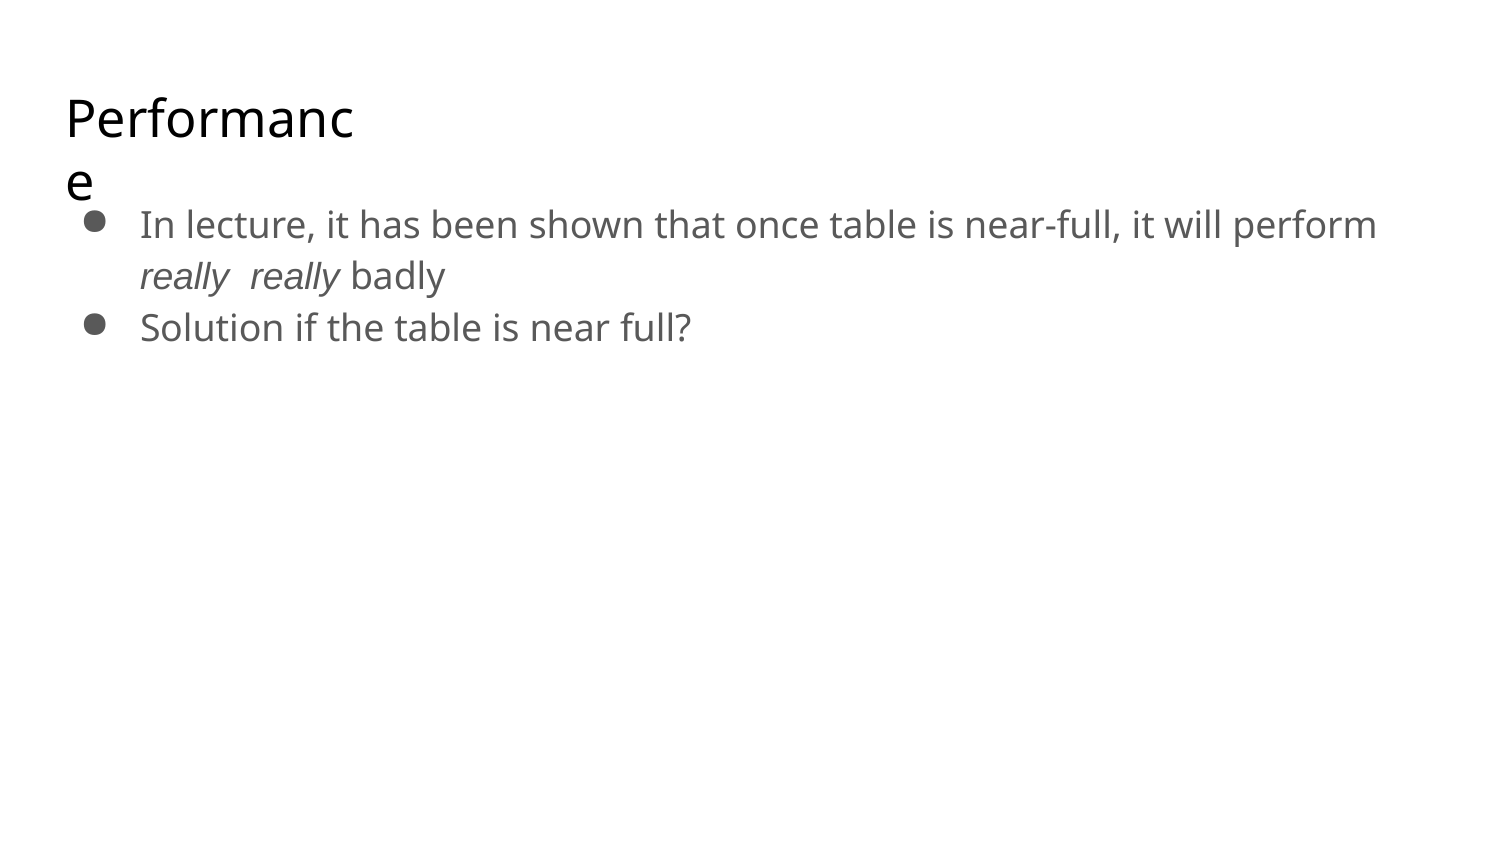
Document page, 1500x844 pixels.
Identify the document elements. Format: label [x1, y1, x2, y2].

title [63, 82, 368, 227]
text_box [77, 192, 1402, 350]
